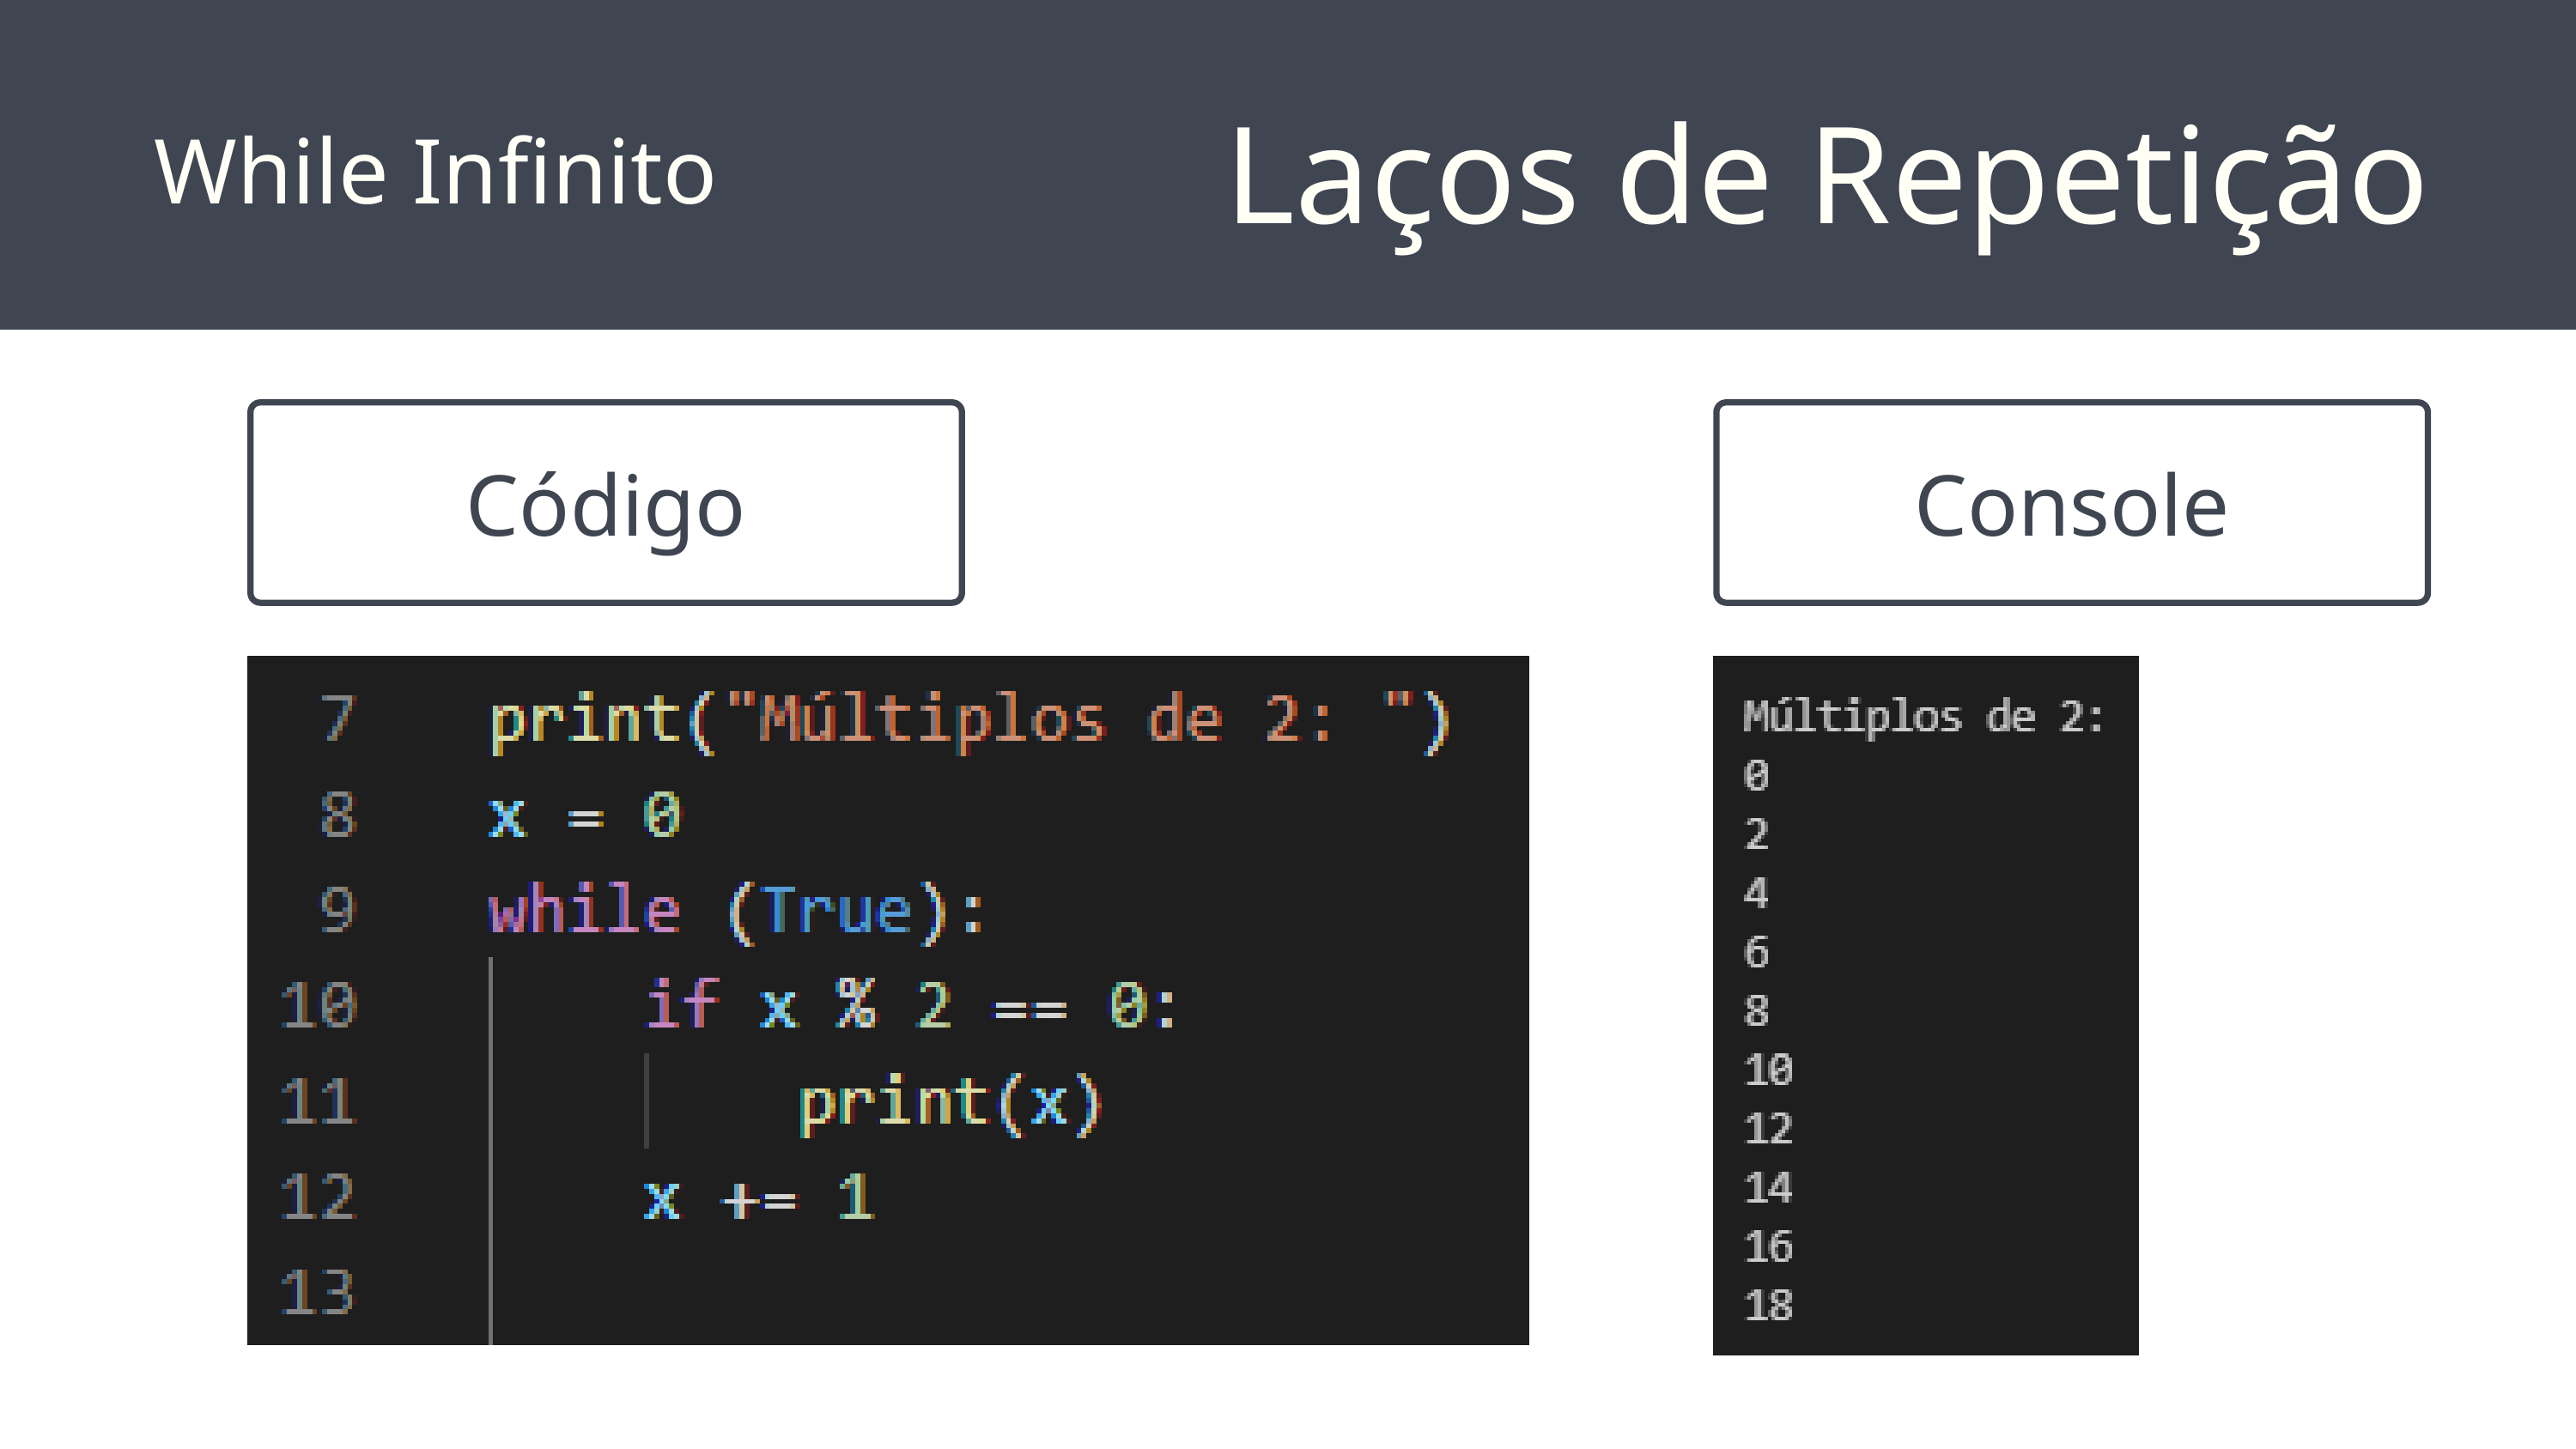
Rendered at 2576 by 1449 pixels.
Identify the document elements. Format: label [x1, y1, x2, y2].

text_box [246, 398, 966, 607]
text_box [0, 0, 2576, 330]
picture [246, 656, 1529, 1345]
picture [1713, 656, 2139, 1355]
text_box [1713, 398, 2432, 607]
